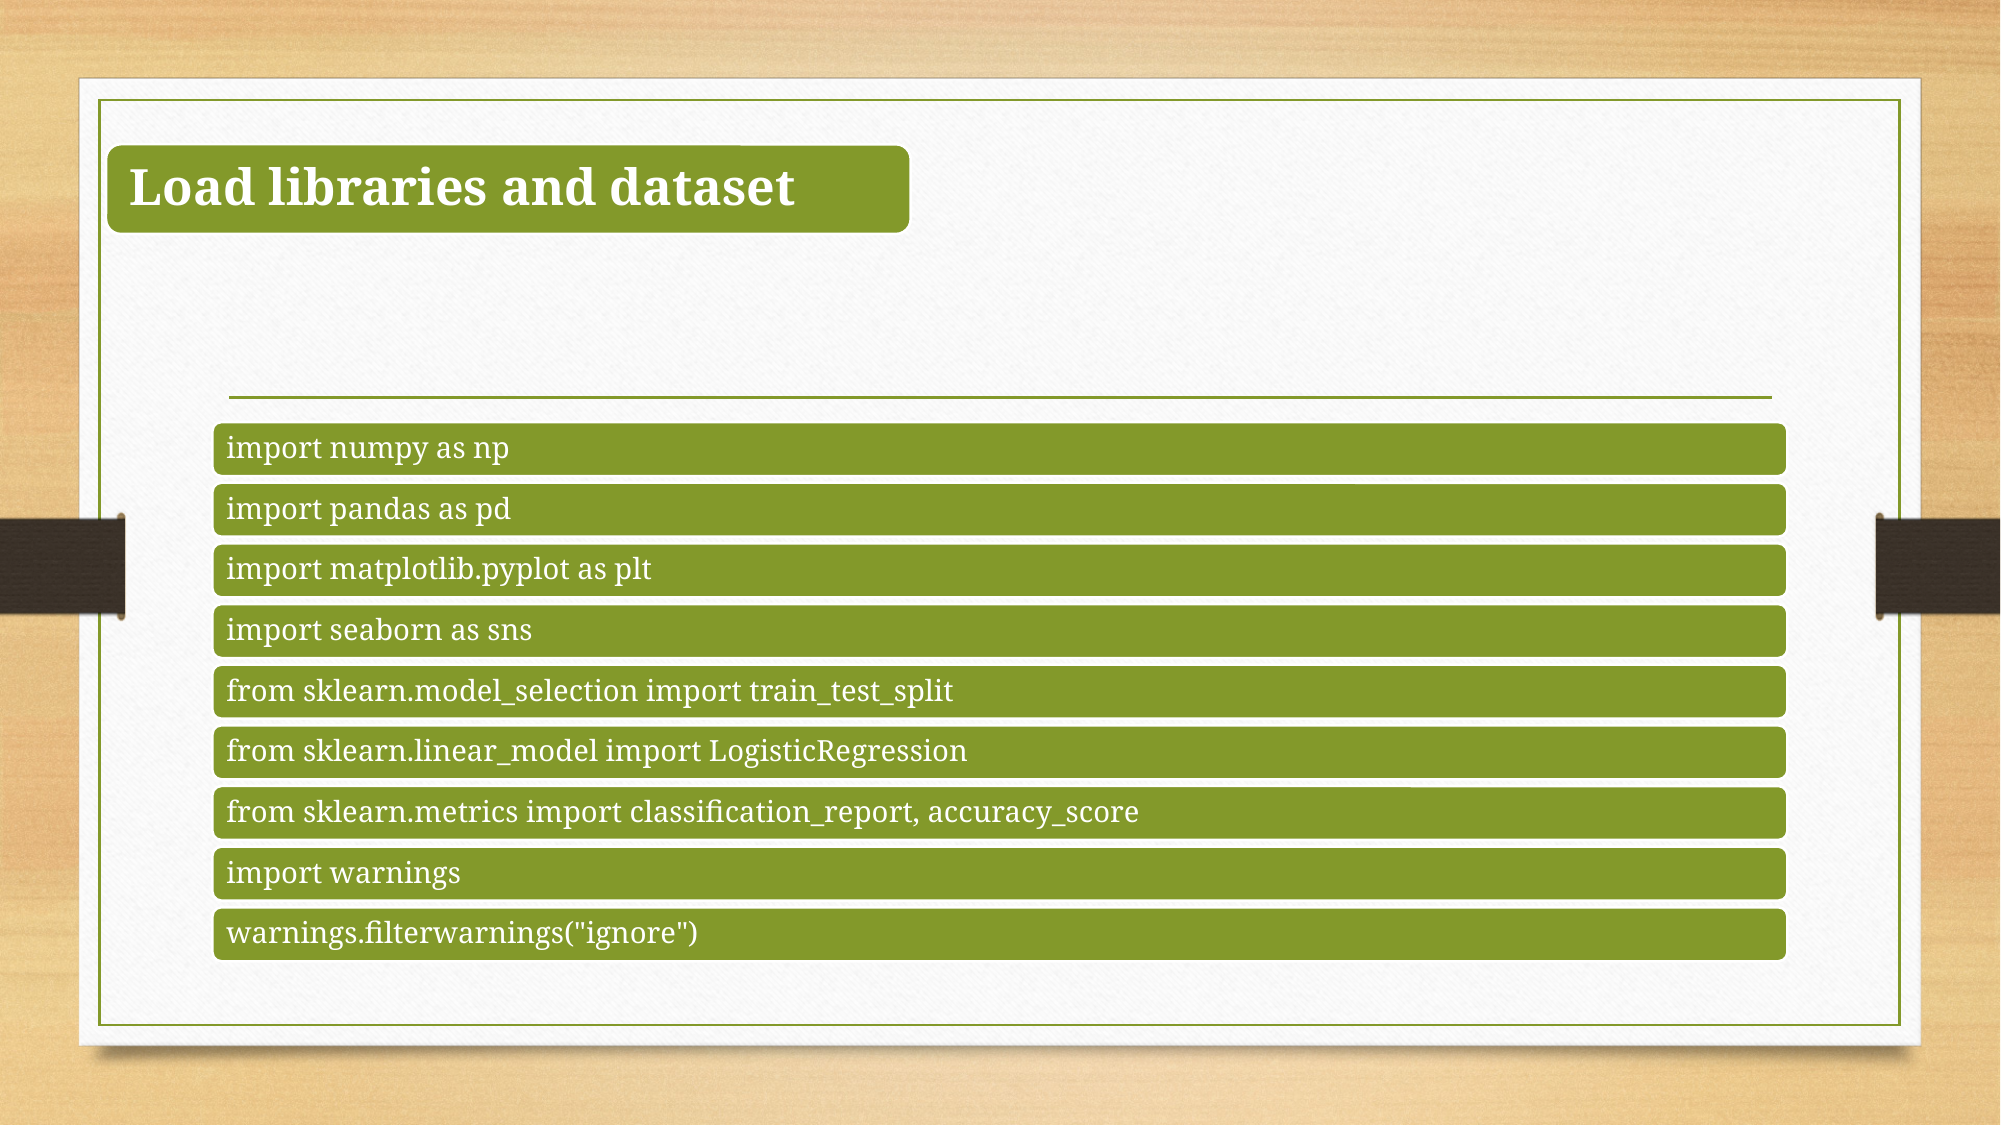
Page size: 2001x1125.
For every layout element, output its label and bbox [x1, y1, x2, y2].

list [212, 419, 1788, 964]
text_box [105, 143, 911, 235]
picture [0, 0, 2001, 1125]
